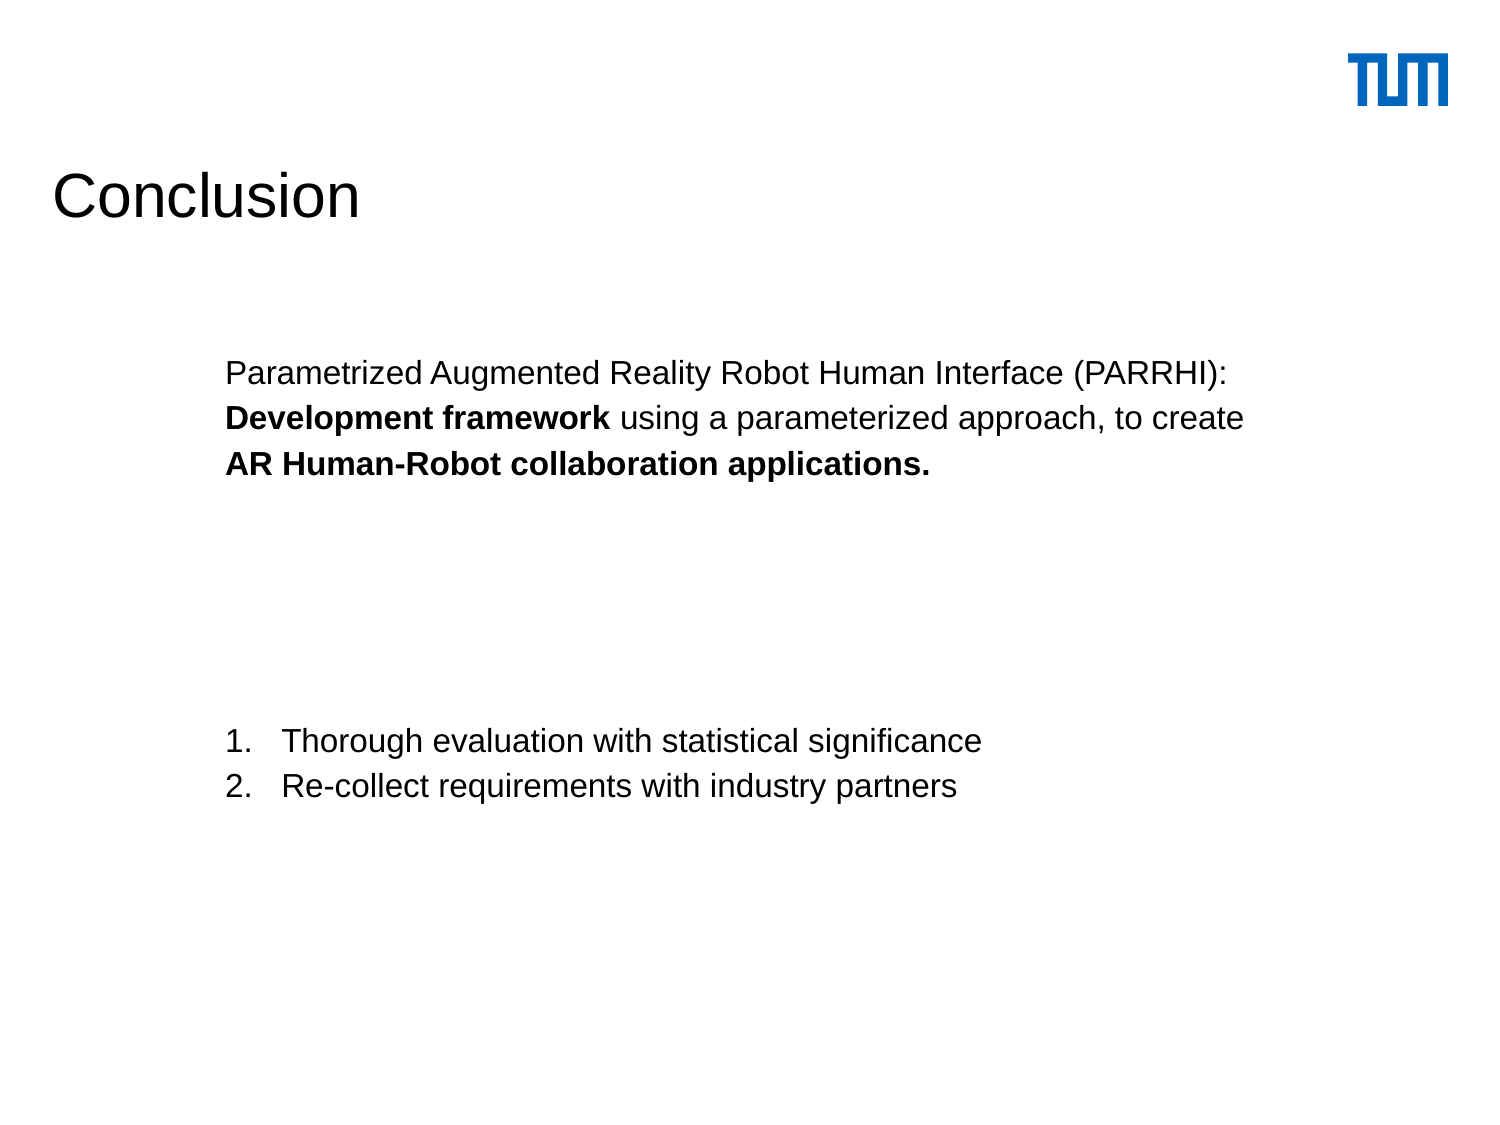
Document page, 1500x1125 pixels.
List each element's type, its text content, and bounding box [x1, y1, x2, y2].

text_box Thorough evaluation with statistical significance Re-collect requirements with industry partners [224, 713, 1275, 805]
title Conclusion [52, 162, 1449, 231]
text_box Parametrized Augmented Reality Robot Human Interface (PARRHI): Development framework using a parameterized approach, to create AR Human-Robot collaboration applications. [224, 345, 1275, 573]
